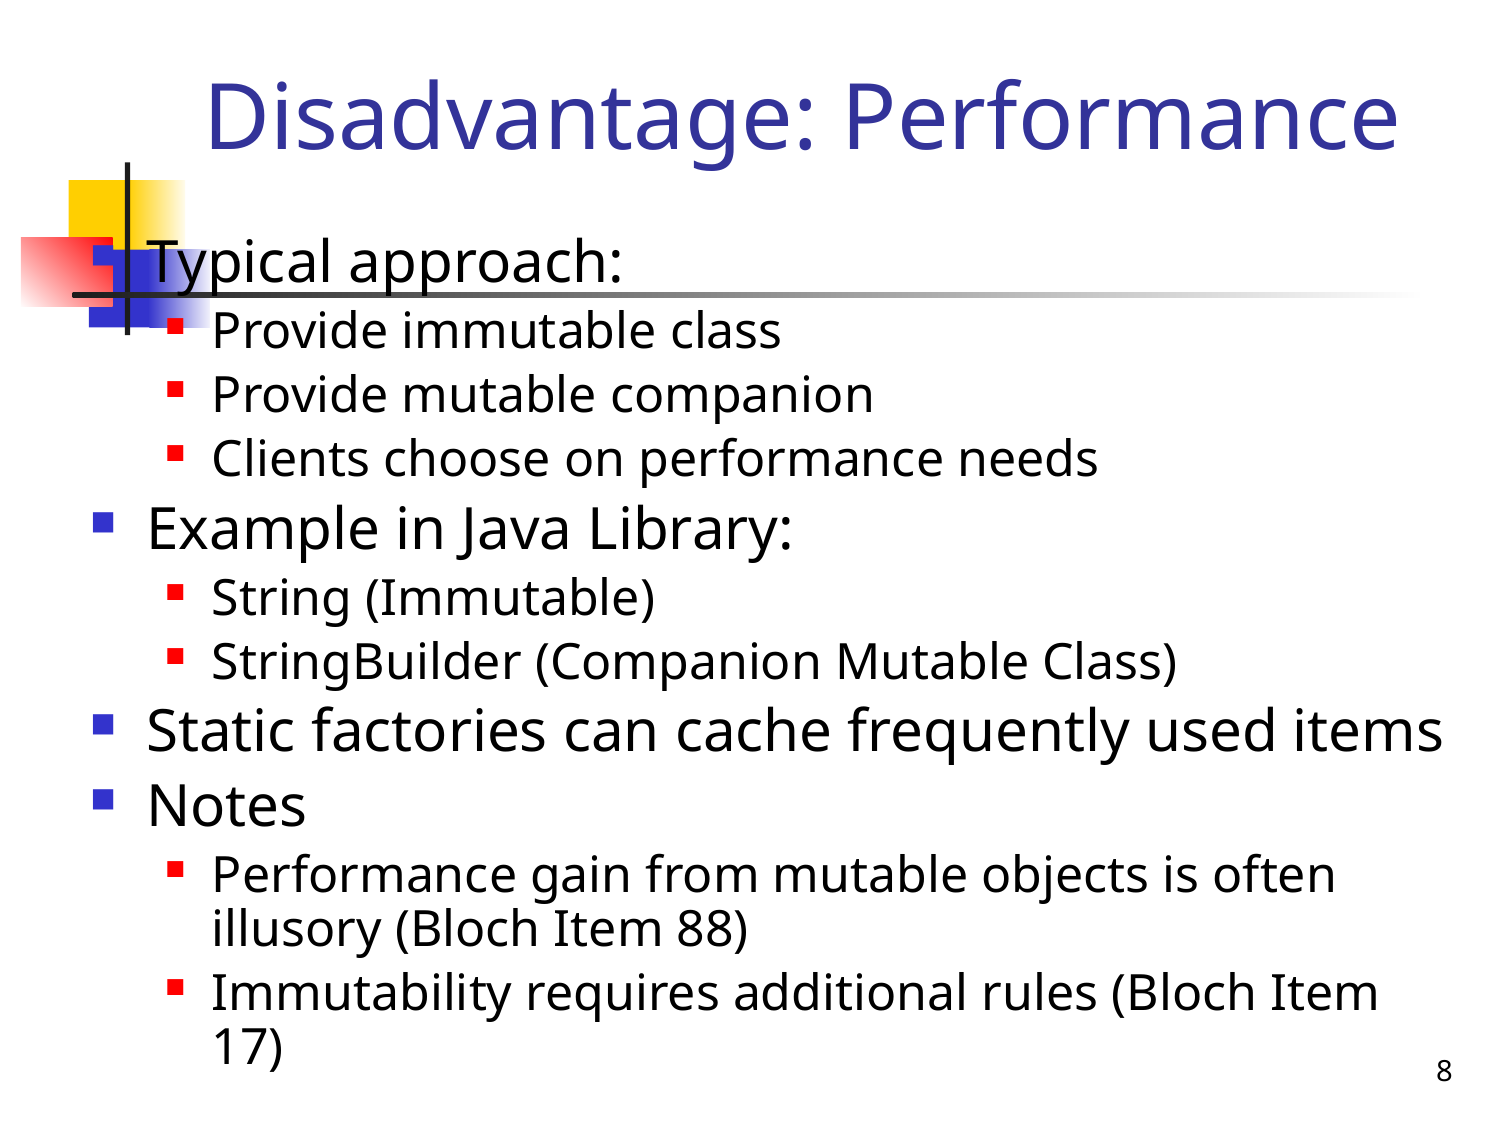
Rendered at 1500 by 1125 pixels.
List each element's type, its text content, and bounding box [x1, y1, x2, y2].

list Typical approach: Provide immutable class Provide mutable companion Clients choose on performance needs Example in Java Library: String (Immutable) StringBuilder (Companion Mutable Class) Static factories can cache frequently used items Notes Performance gain from mutable objects is often illusory (Bloch Item 88) Immutability requires additional rules (Bloch Item 17) [75, 224, 1469, 1050]
title Disadvantage: Performance [188, 35, 1468, 175]
slide_number 8 [1154, 1050, 1468, 1100]
